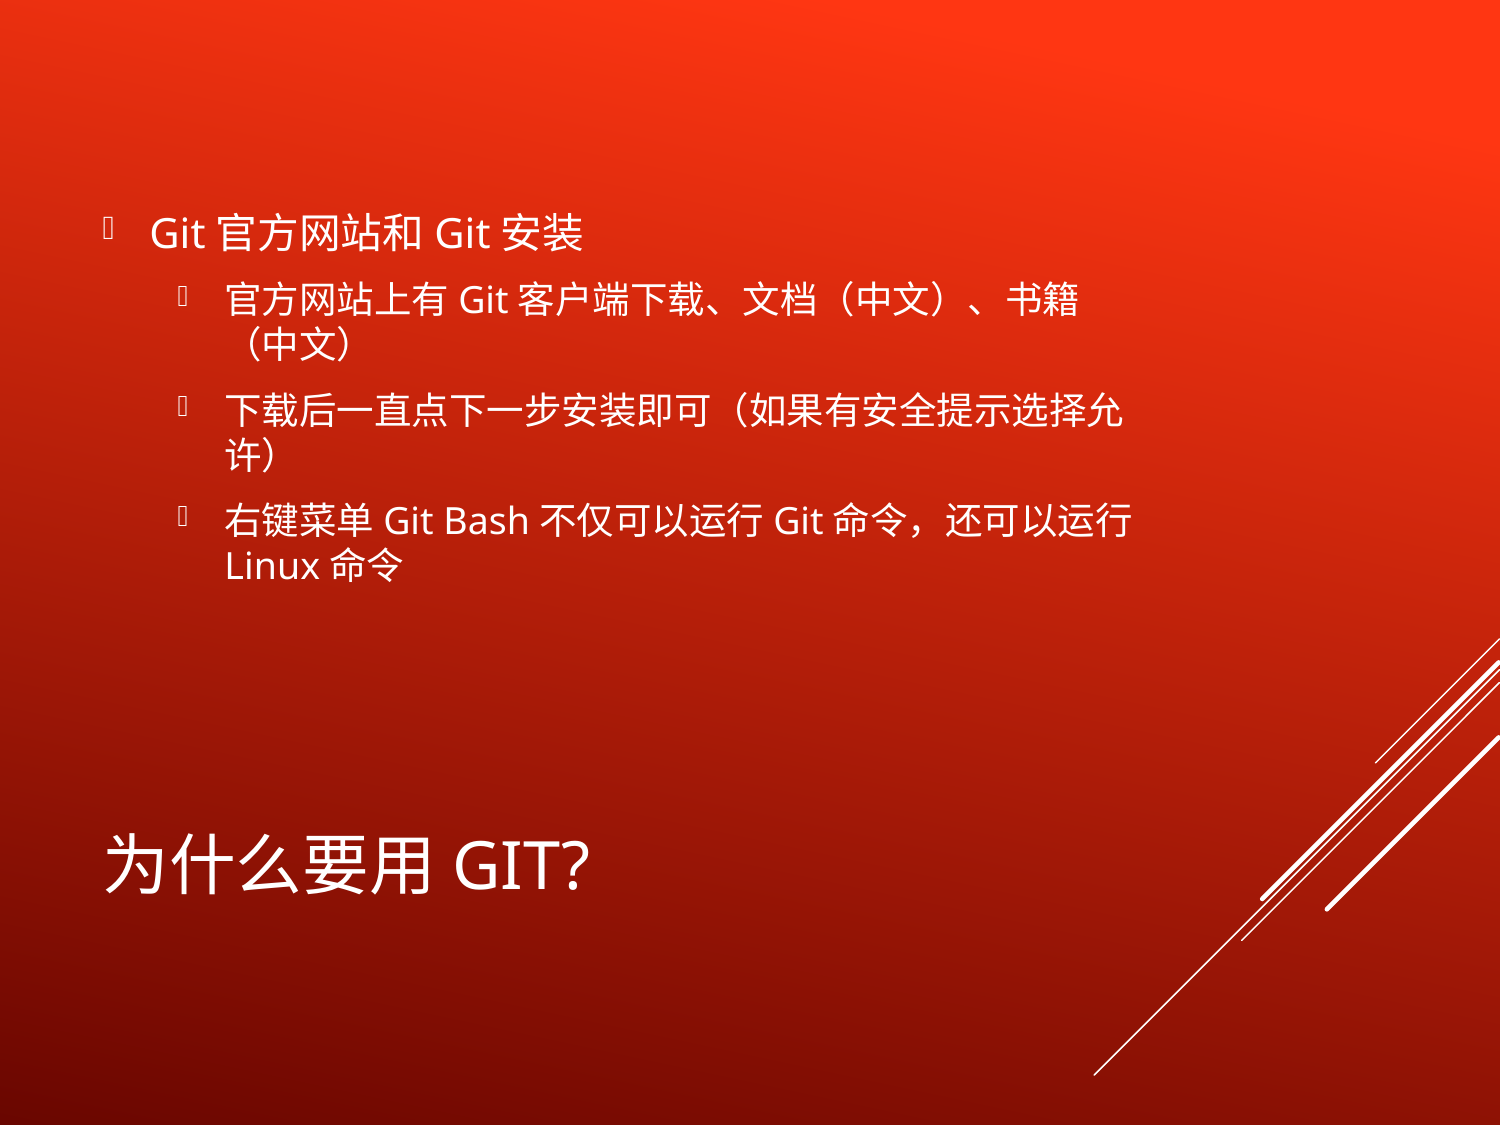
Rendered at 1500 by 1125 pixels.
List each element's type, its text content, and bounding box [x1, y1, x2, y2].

title 为什么要用git? [87, 737, 1163, 988]
list Git官方网站和Git安装 官方网站上有Git客户端下载、文档（中文）、书籍（中文） 下载后一直点下一步安装即可（如果有安全提示选择允许） 右键菜单Git Bash不仅可以运行Git命令，还可以运行Linux命令 [87, 87, 1163, 706]
